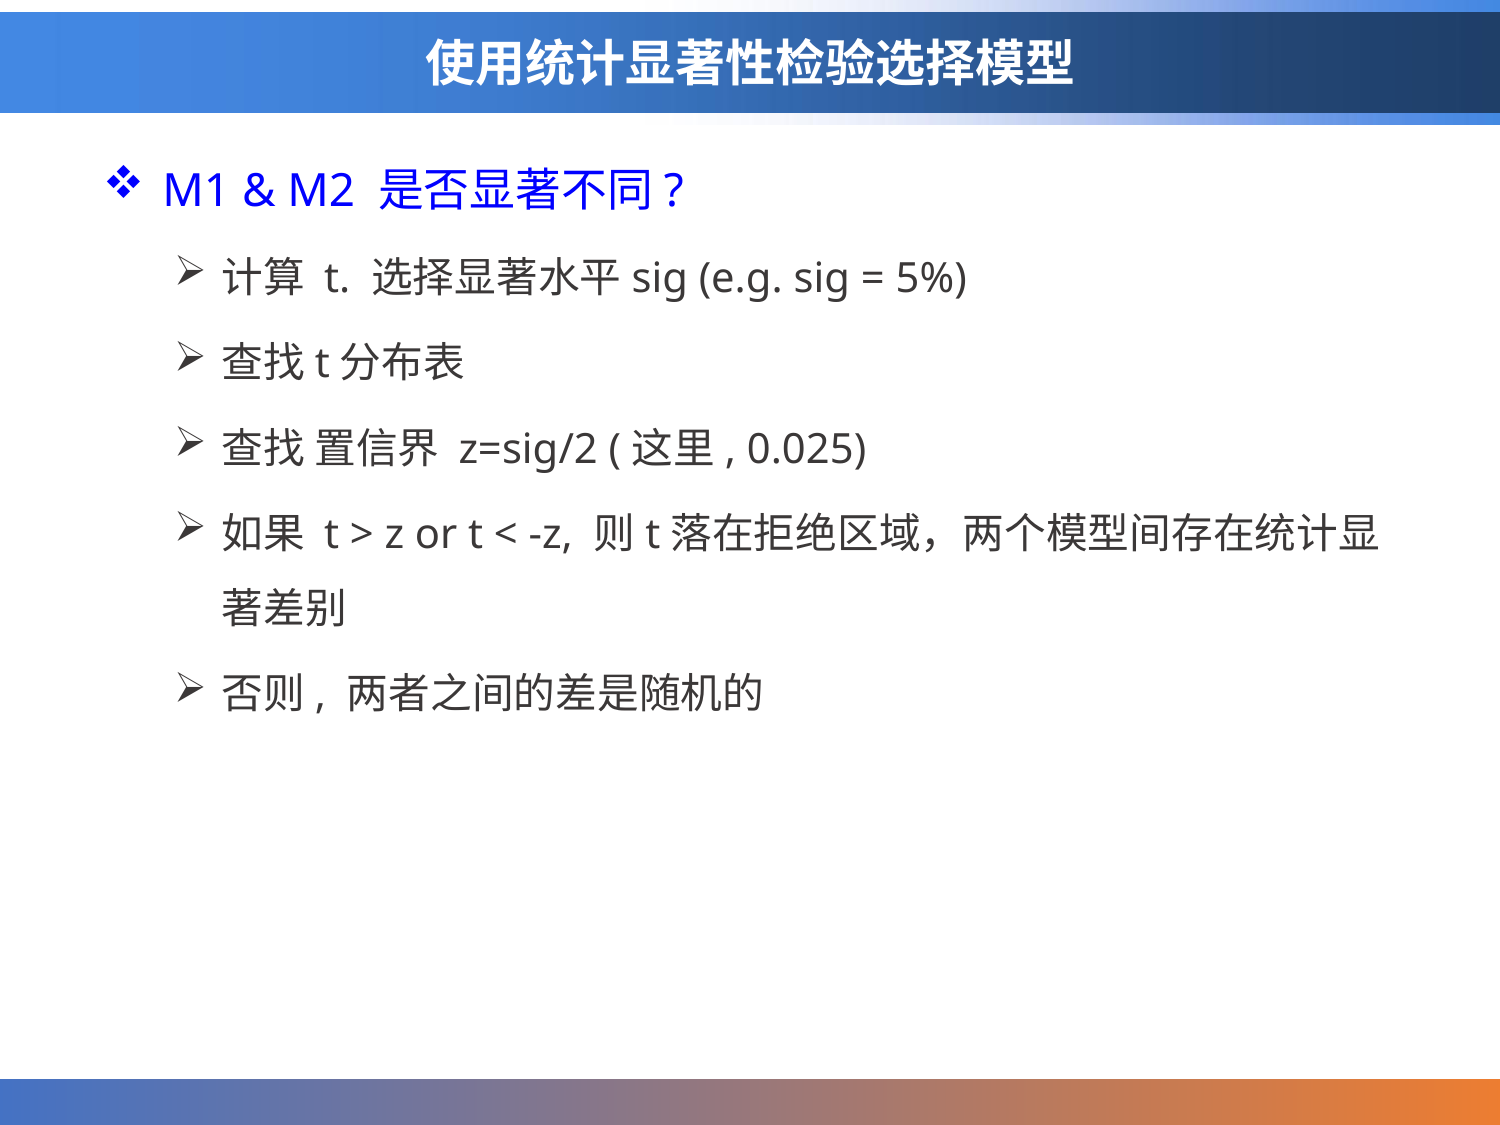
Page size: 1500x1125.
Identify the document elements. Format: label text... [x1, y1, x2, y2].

picture [0, 0, 1500, 125]
title 使用统计显著性检验选择模型 [29, 22, 1471, 102]
list M1 & M2 是否显著不同? 计算 t. 选择显著水平sig (e.g. sig = 5%) 查找t分布表 查找 置信界 z=sig/2 (这里, 0.025) 如果 t > z or t < -z, 则t落在拒绝区域，两个模型间存在统计显著差别 否则, 两者之间的差是随机的 [88, 125, 1424, 1033]
